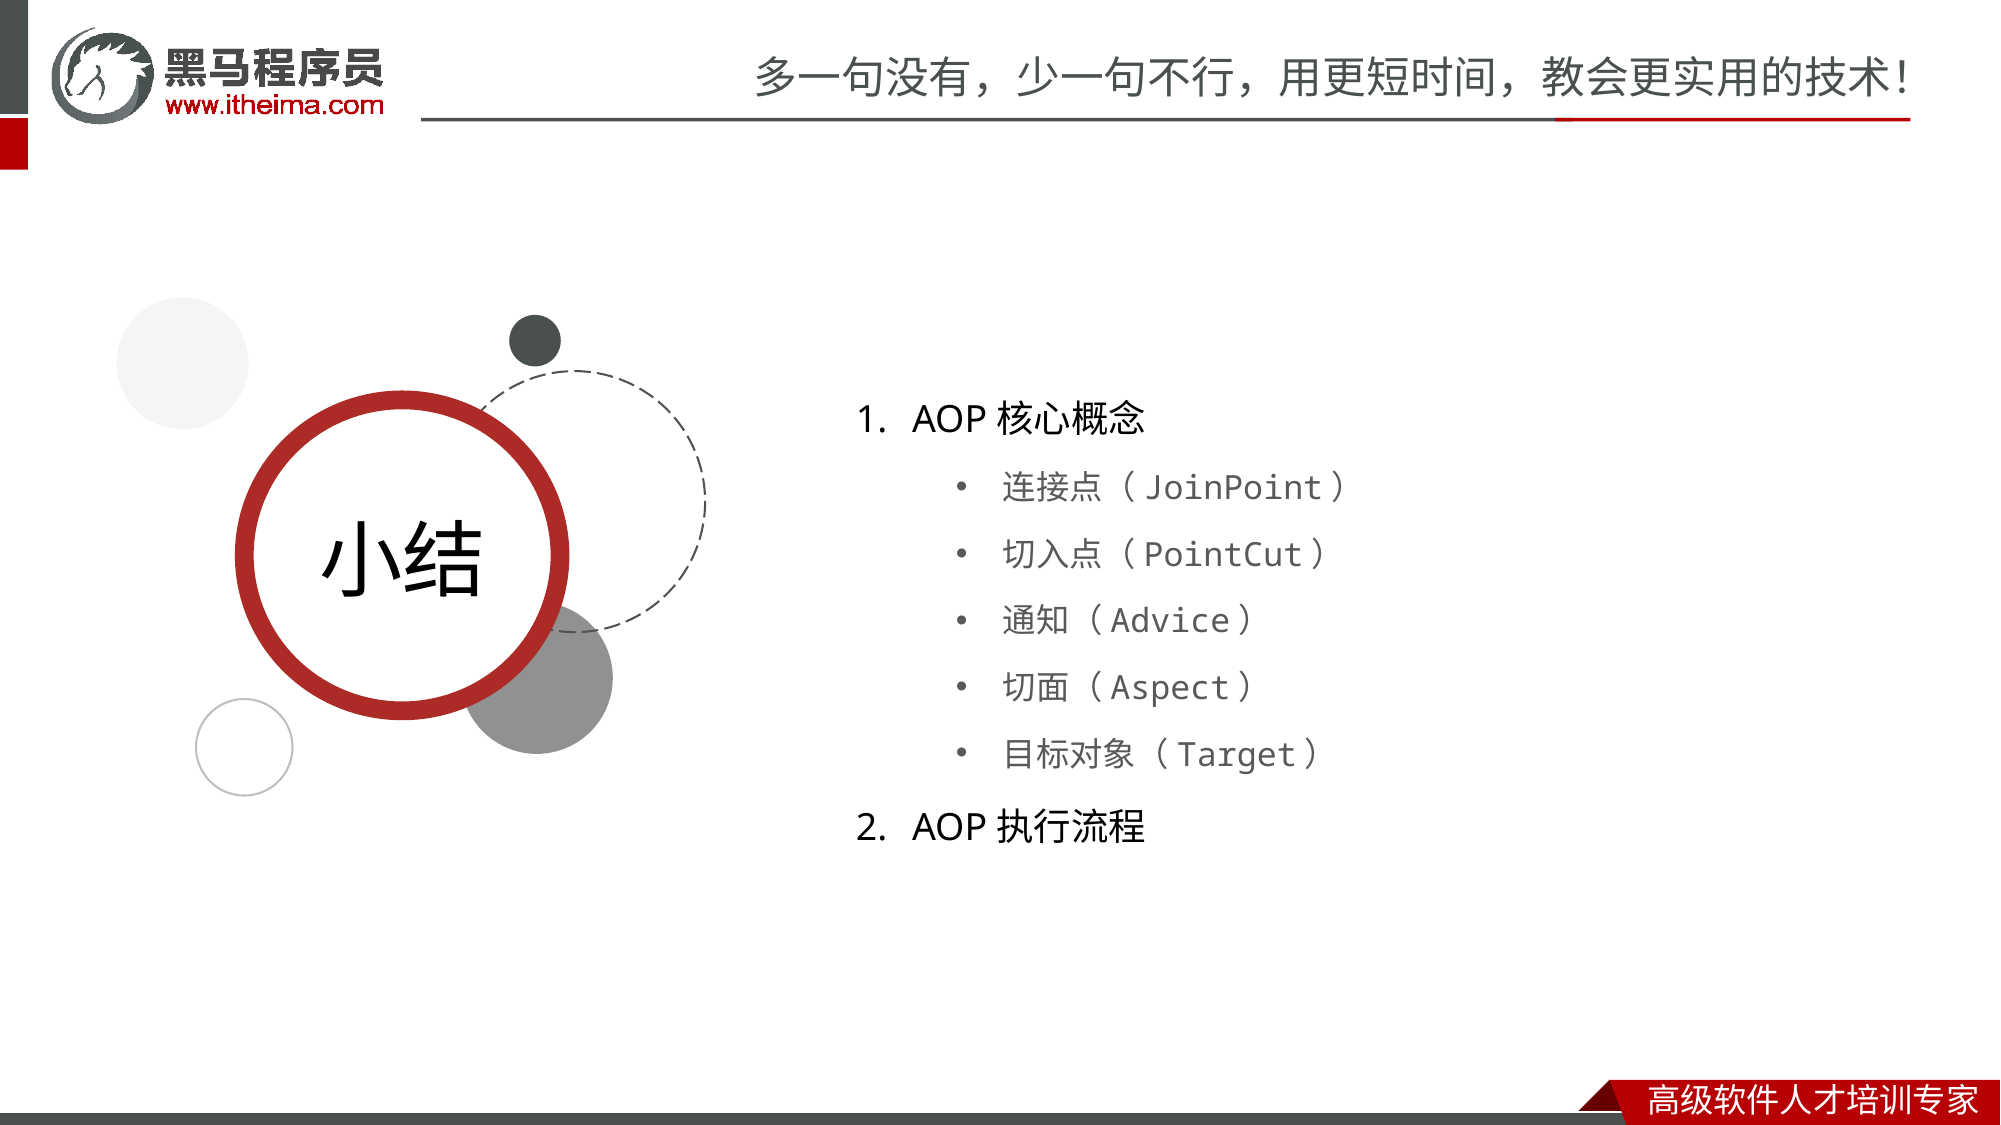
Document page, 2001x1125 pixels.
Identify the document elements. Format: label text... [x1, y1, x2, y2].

picture [50, 26, 384, 125]
list AOP核心概念 连接点（JoinPoint） 切入点（PointCut） 通知（Advice） 切面（Aspect） 目标对象（Target） AOP执行流程 [841, 239, 1786, 980]
